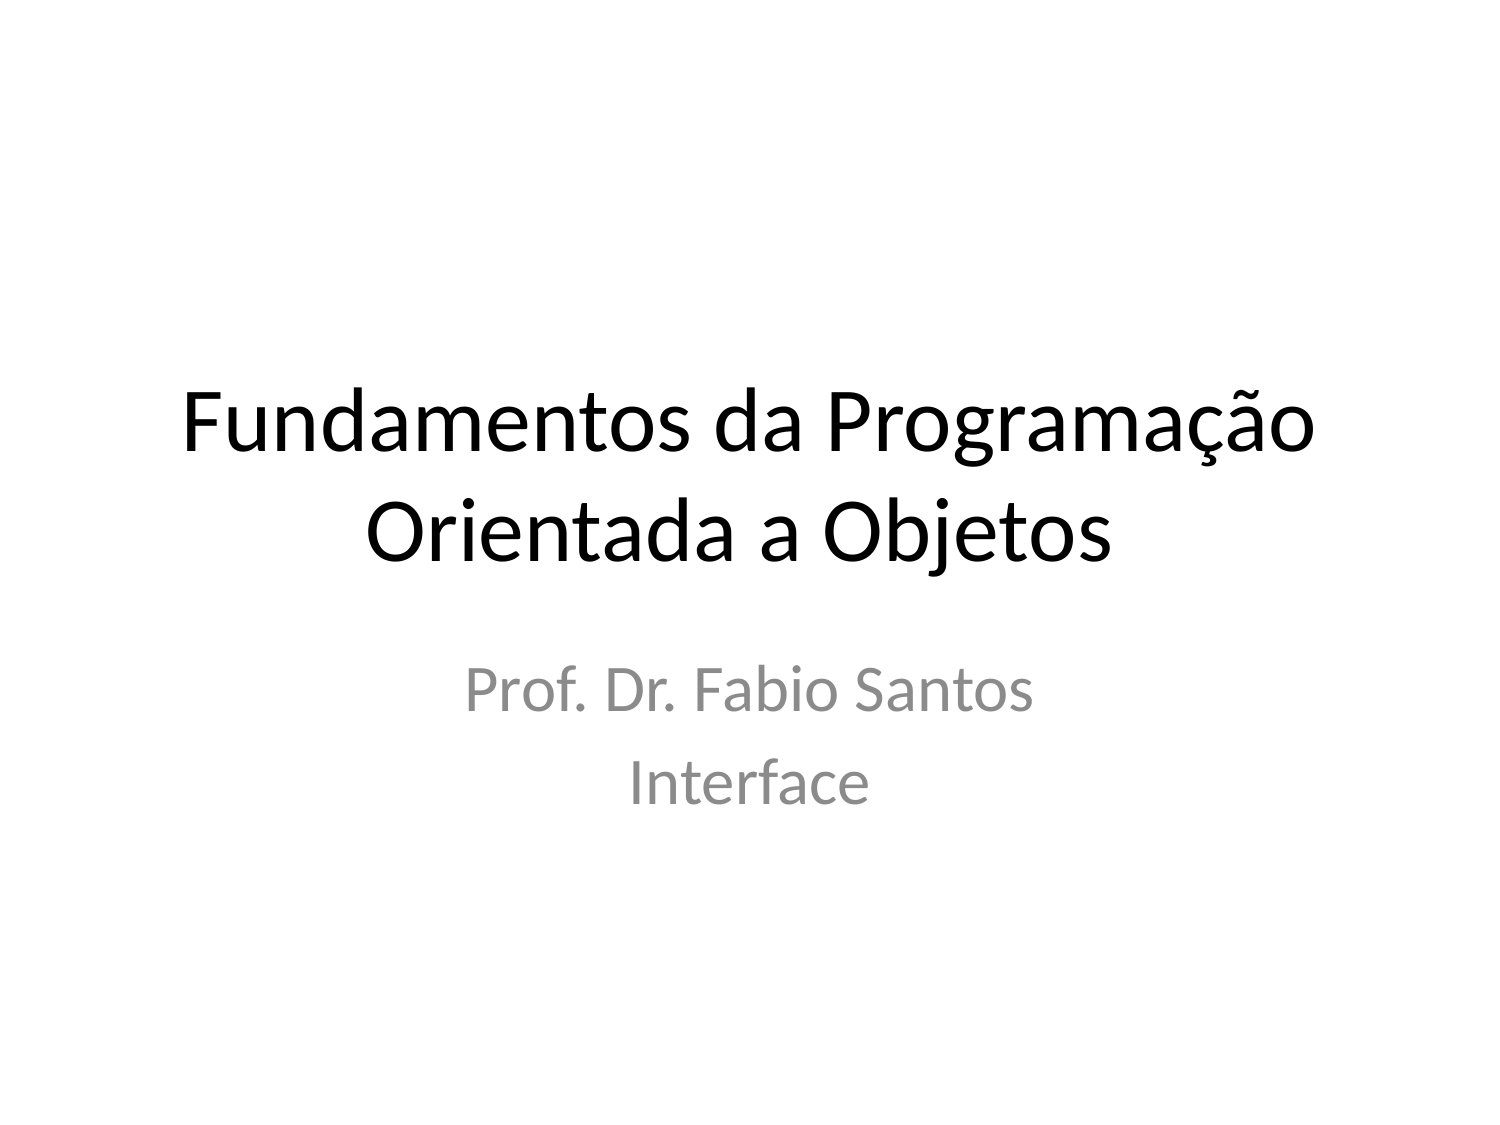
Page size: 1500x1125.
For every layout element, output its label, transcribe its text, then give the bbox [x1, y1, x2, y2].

subtitle Prof. Dr. Fabio Santos Interface [225, 637, 1275, 925]
title Fundamentos da Programação Orientada a Objetos [112, 349, 1388, 591]
